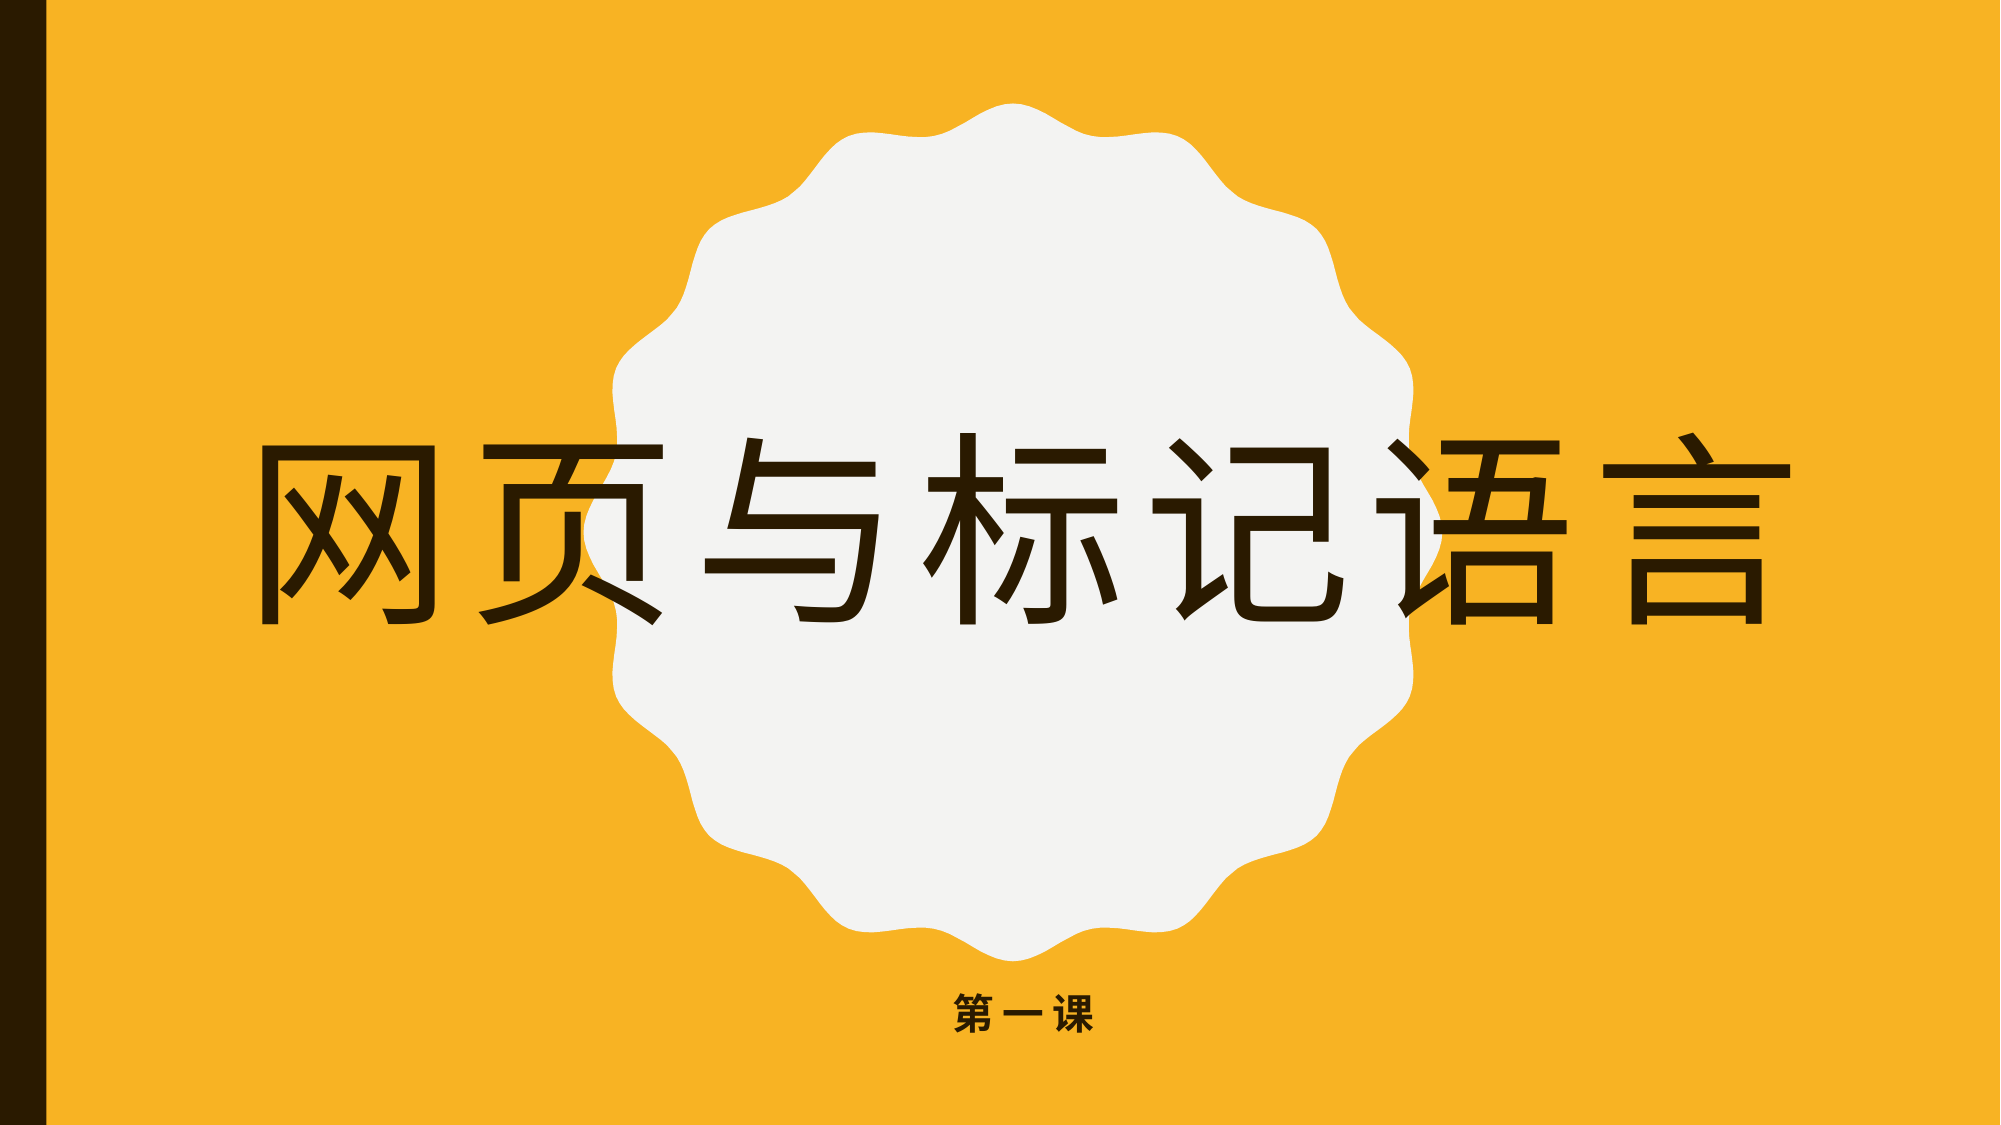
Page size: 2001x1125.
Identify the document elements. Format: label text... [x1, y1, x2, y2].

subtitle 第一课 [363, 980, 1684, 1103]
title 网页与标记语言 [176, 180, 1870, 902]
